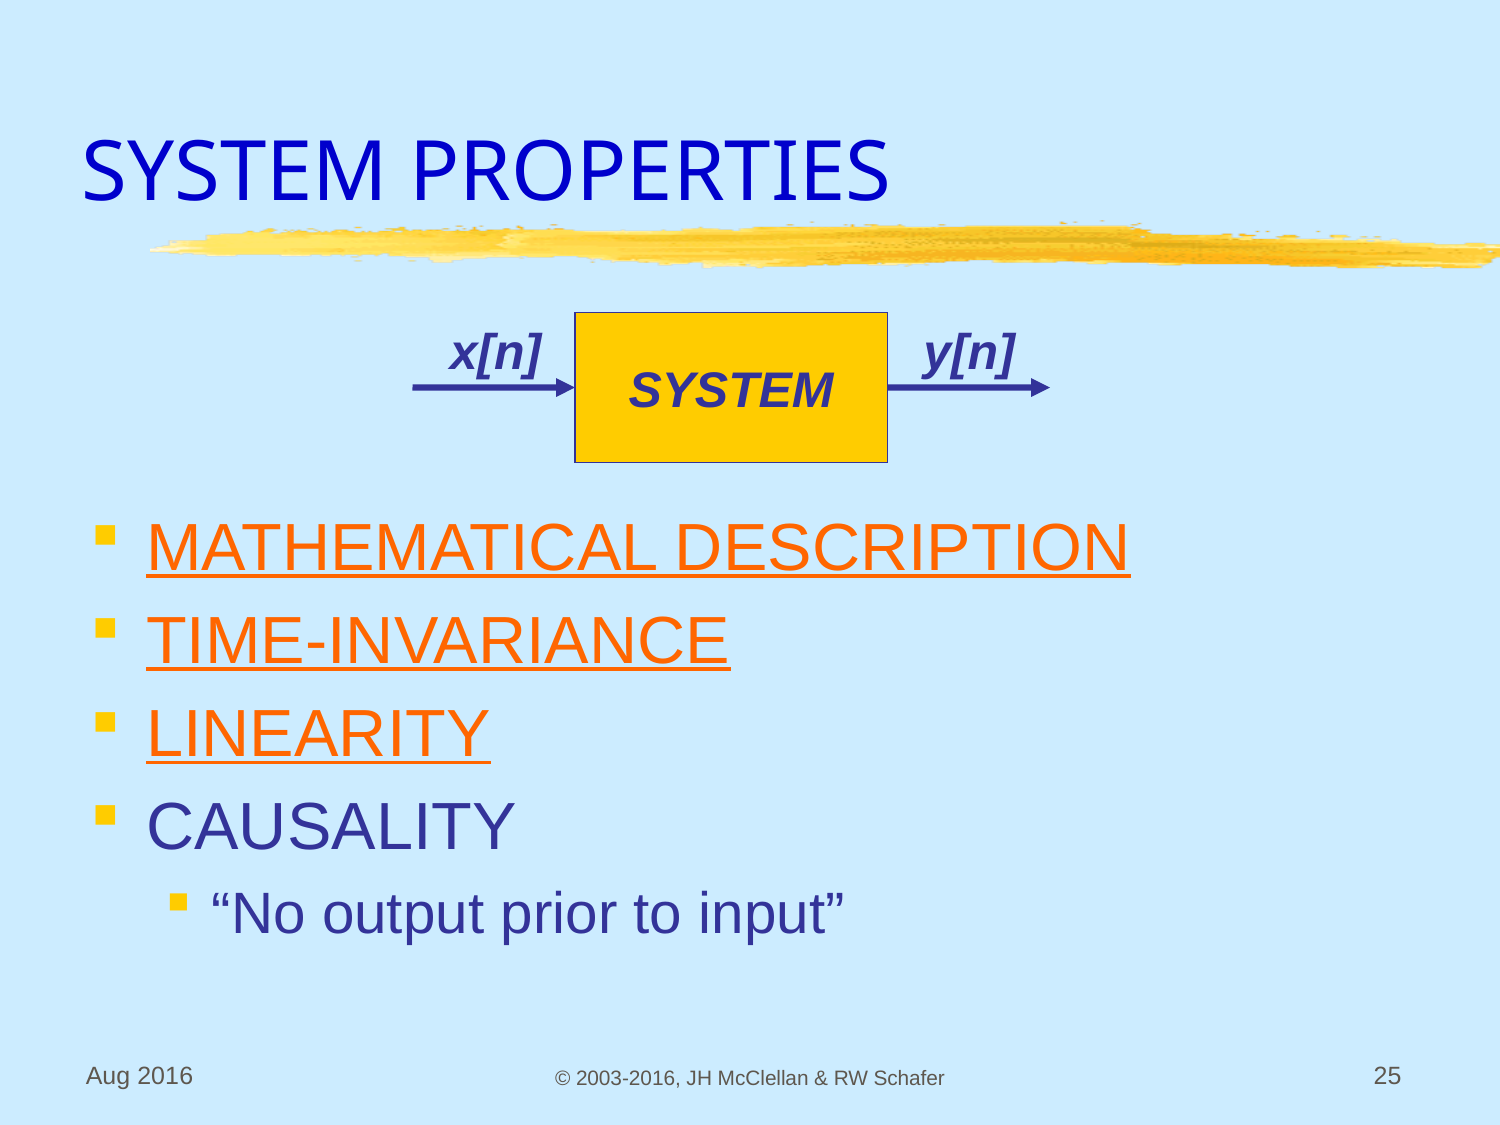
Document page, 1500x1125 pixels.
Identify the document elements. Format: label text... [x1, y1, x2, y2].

text_box [557, 381, 575, 394]
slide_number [70, 1021, 384, 1098]
text_box x[n] [435, 312, 557, 388]
title SYSTEM PROPERTIES [66, 37, 1342, 226]
list MATHEMATICAL DESCRIPTION TIME-INVARIANCE LINEARITY CAUSALITY “No output prior to input” [74, 309, 1417, 994]
text_box SYSTEM [574, 312, 888, 463]
text_box y[n] [908, 312, 1030, 388]
footer © 2003-2016, JH McClellan & RW Schafer [512, 1021, 988, 1098]
picture [150, 215, 1500, 279]
text_box [1030, 381, 1051, 394]
slide_number 25 [1103, 1021, 1417, 1098]
